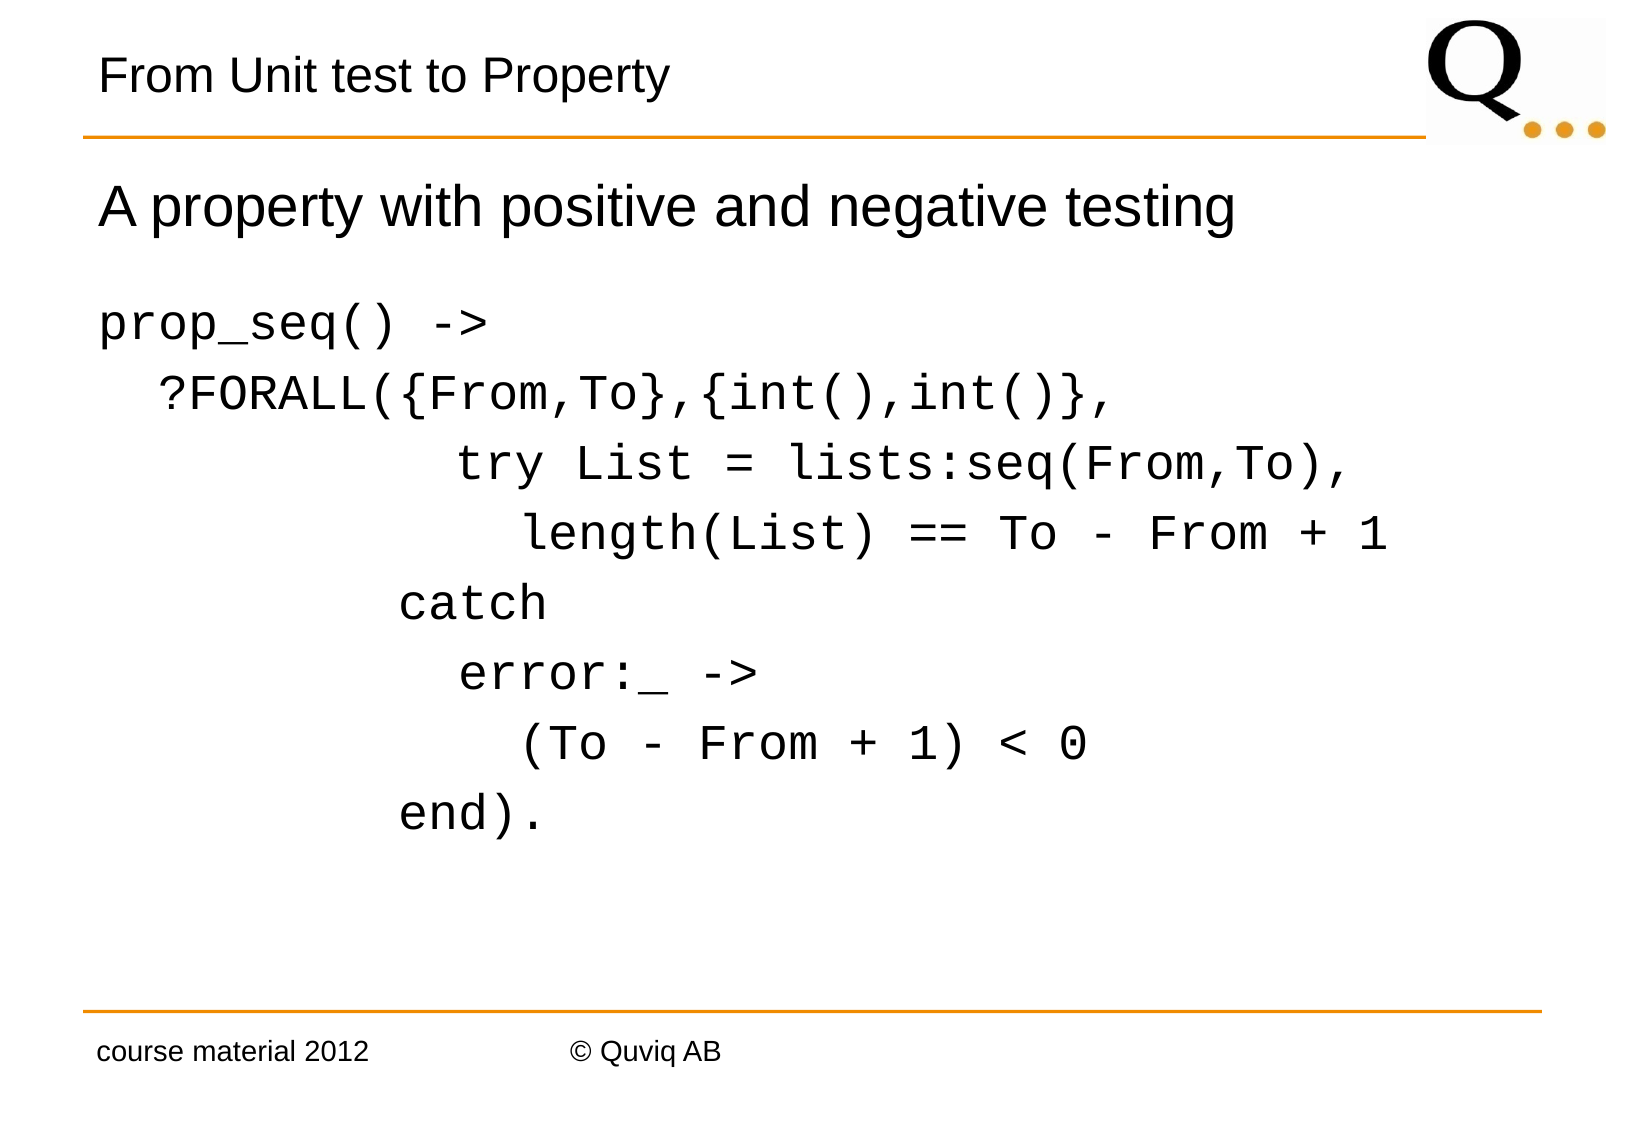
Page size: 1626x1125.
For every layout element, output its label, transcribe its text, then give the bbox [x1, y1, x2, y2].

title From Unit test to Property [82, 30, 1184, 114]
picture [1426, 18, 1606, 145]
footer © Quviq AB [554, 1024, 837, 1103]
list A property with positive and negative testing prop_seq() -> ?FORALL({From,To},{int(),int()}, try List = lists:seq(From,To), length(List) == To - From + 1 catch error:_ -> (To - From + 1) < 0 end). [82, 160, 1546, 1000]
slide_number course material 2012 [80, 1024, 461, 1103]
